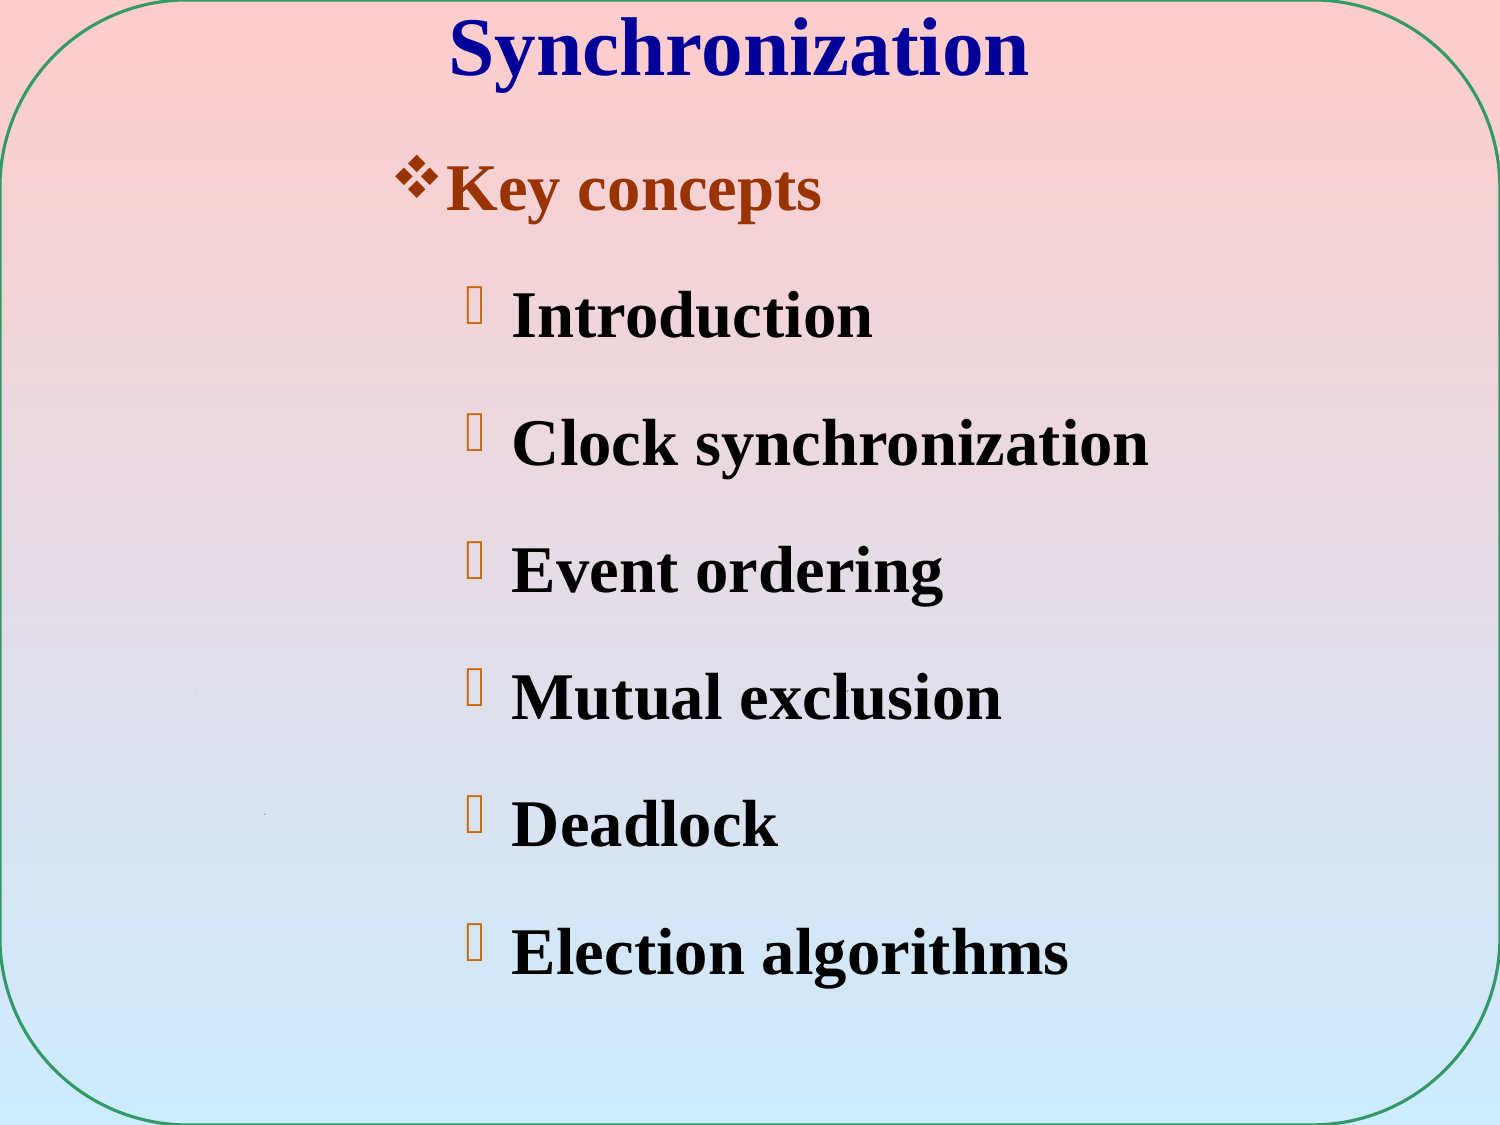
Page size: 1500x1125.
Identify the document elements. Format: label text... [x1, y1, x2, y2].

title Synchronization [0, 0, 1500, 101]
list Key concepts Introduction Clock synchronization Event ordering Mutual exclusion Deadlock Election algorithms [374, 112, 1476, 1088]
